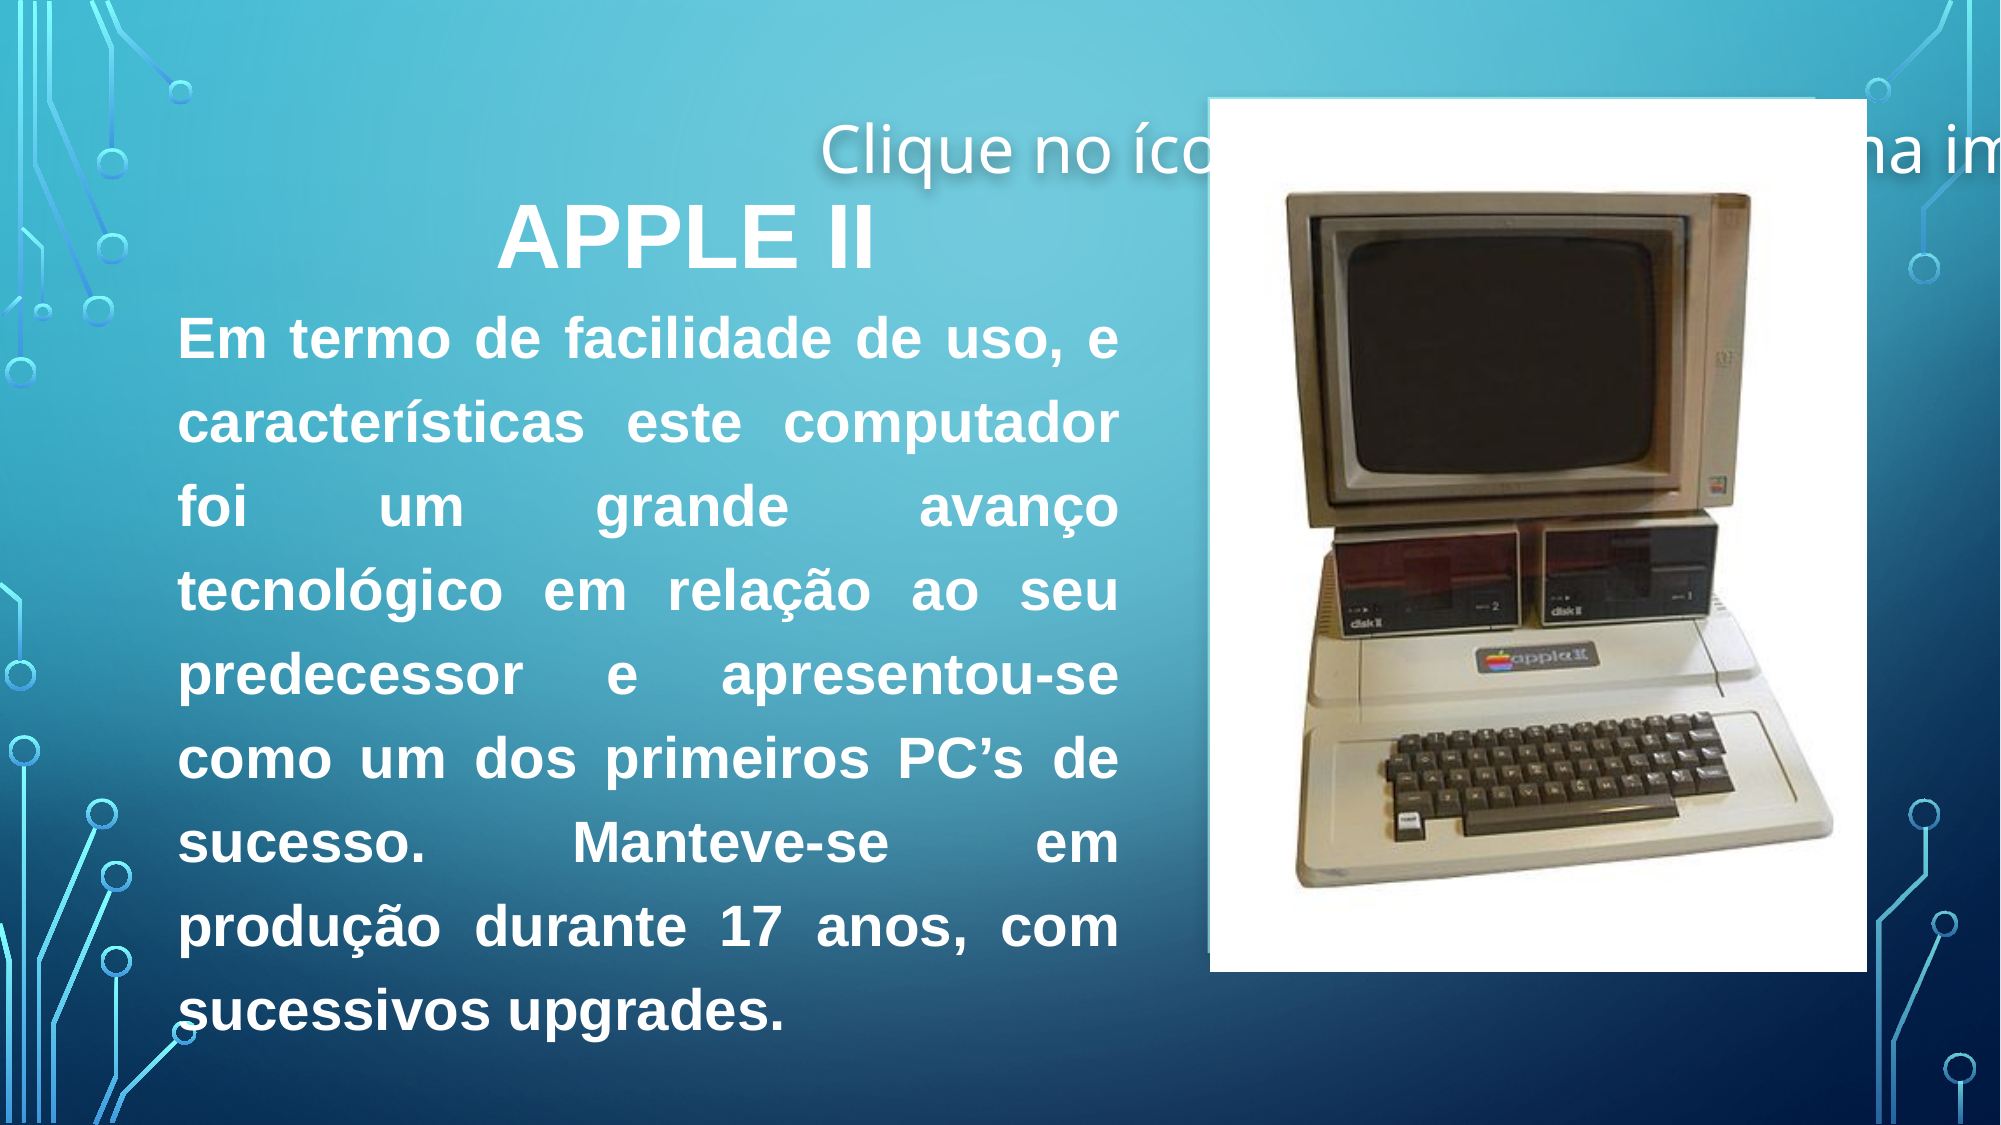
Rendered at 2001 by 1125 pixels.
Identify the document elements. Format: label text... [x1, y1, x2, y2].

list Em termo de facilidade de uso, e características este computador foi um grande avanço tecnológico em relação ao seu predecessor e apresentou-se como um dos primeiros PC’s de sucesso. Manteve-se em produção durante 17 anos, com sucessivos upgrades. [162, 279, 1136, 955]
picture [1210, 99, 1867, 972]
title Apple II [199, 27, 1174, 297]
